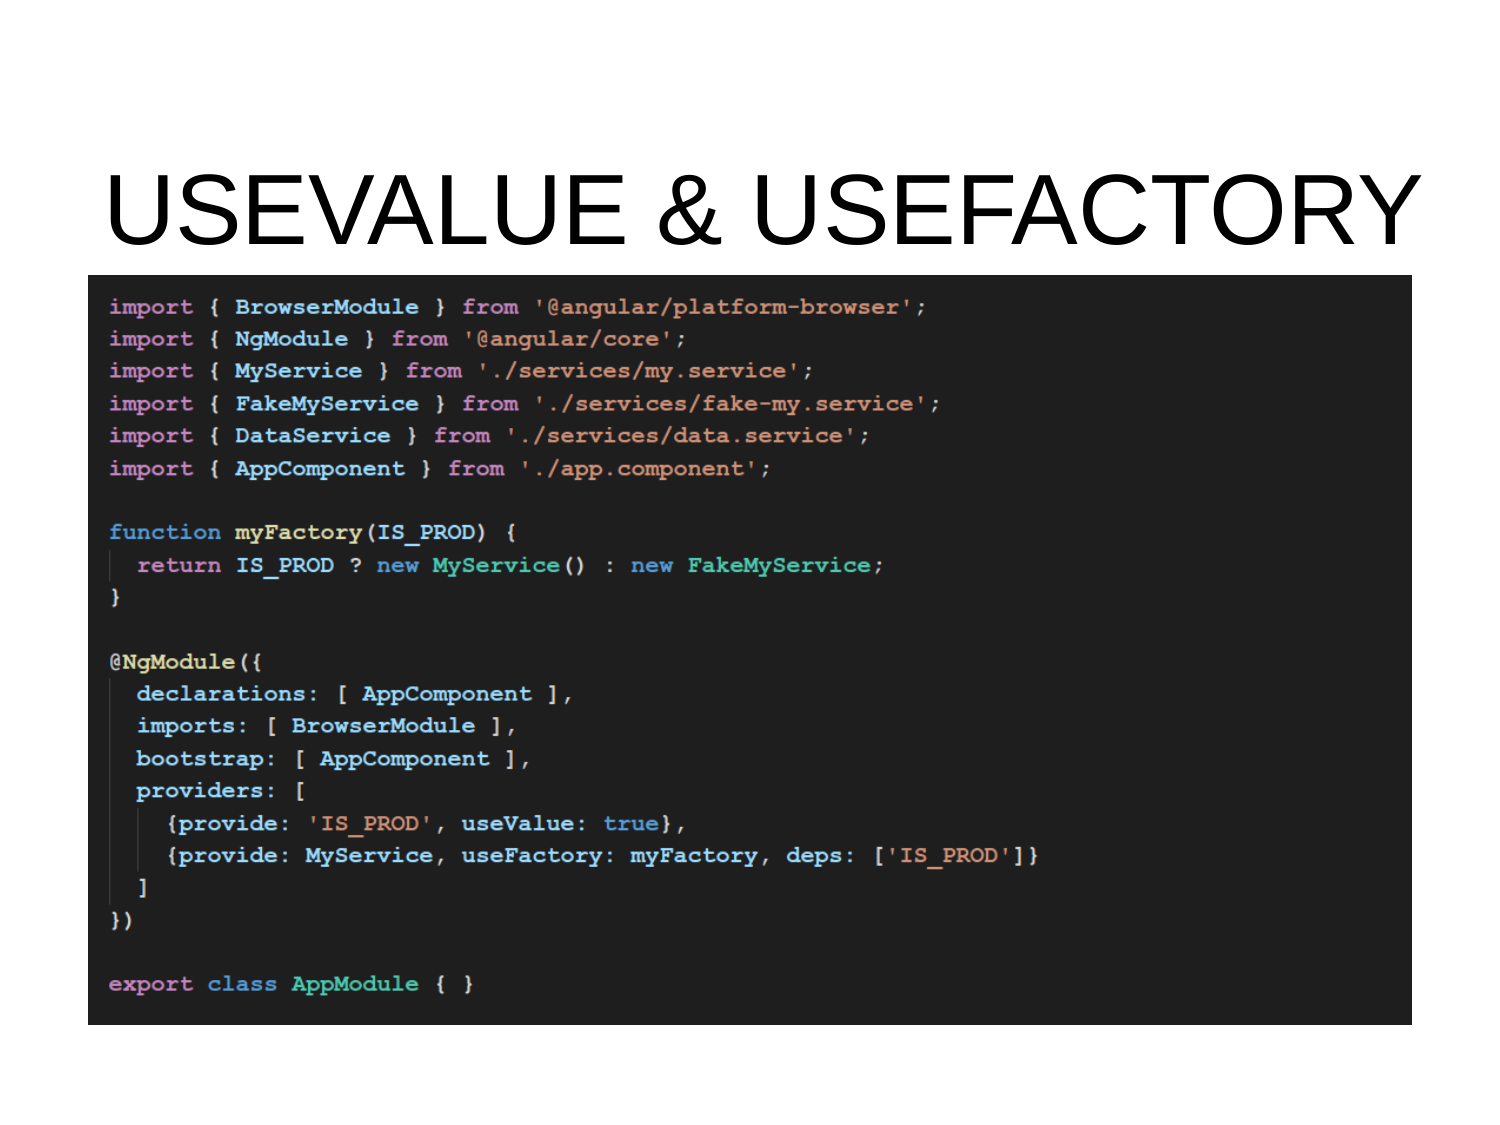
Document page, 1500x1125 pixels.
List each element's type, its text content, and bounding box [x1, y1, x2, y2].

picture [87, 275, 1413, 1025]
text_box USEVALUE & USEFACTORY [88, 129, 1462, 280]
